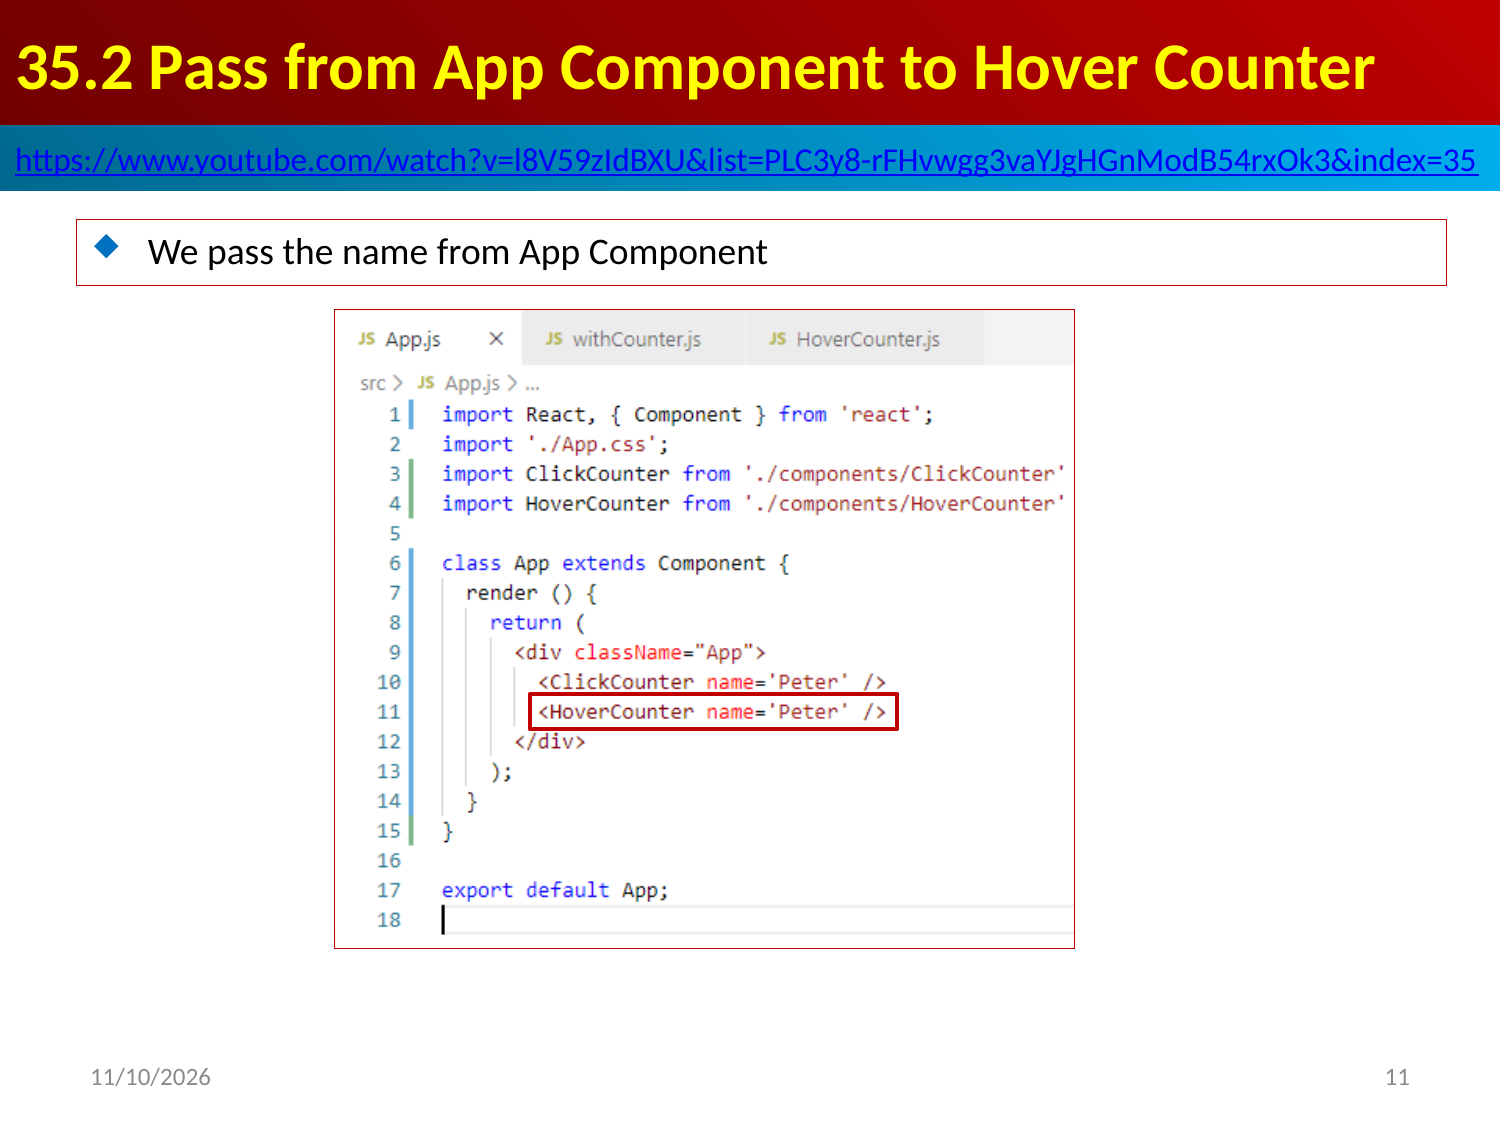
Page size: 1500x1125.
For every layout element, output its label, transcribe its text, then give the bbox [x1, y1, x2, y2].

title 35.2 Pass from App Component to Hover Counter [0, 0, 1500, 125]
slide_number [75, 1042, 425, 1109]
slide_number 11 [1074, 1042, 1425, 1109]
picture [334, 308, 1076, 949]
subtitle We pass the name from App Component [76, 219, 1447, 286]
text_box https://www.youtube.com/watch?v=l8V59zIdBXU&list=PLC3y8-rFHvwgg3vaYJgHGnModB54rxOk3&index=35 [0, 125, 1500, 191]
